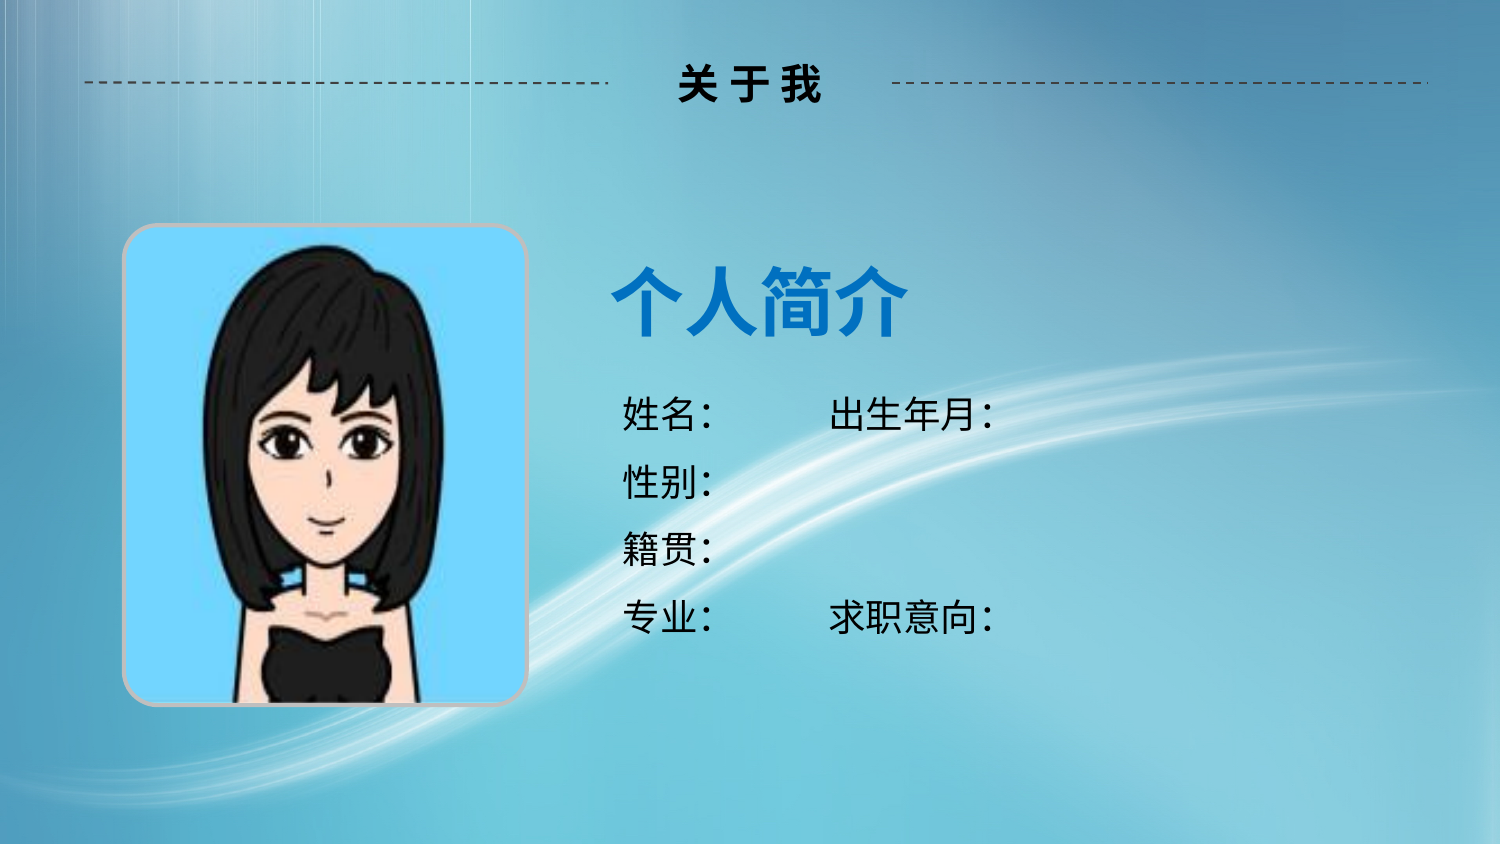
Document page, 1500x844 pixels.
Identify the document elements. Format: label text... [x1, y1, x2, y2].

text_box 姓名： 出生年月： 性别： 籍贯： 专业： 求职意向： [607, 361, 1031, 647]
title 关 于 我 [75, 61, 1425, 104]
text_box [121, 223, 529, 708]
text_box 个人简介 [595, 247, 926, 353]
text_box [0, 0, 1500, 844]
